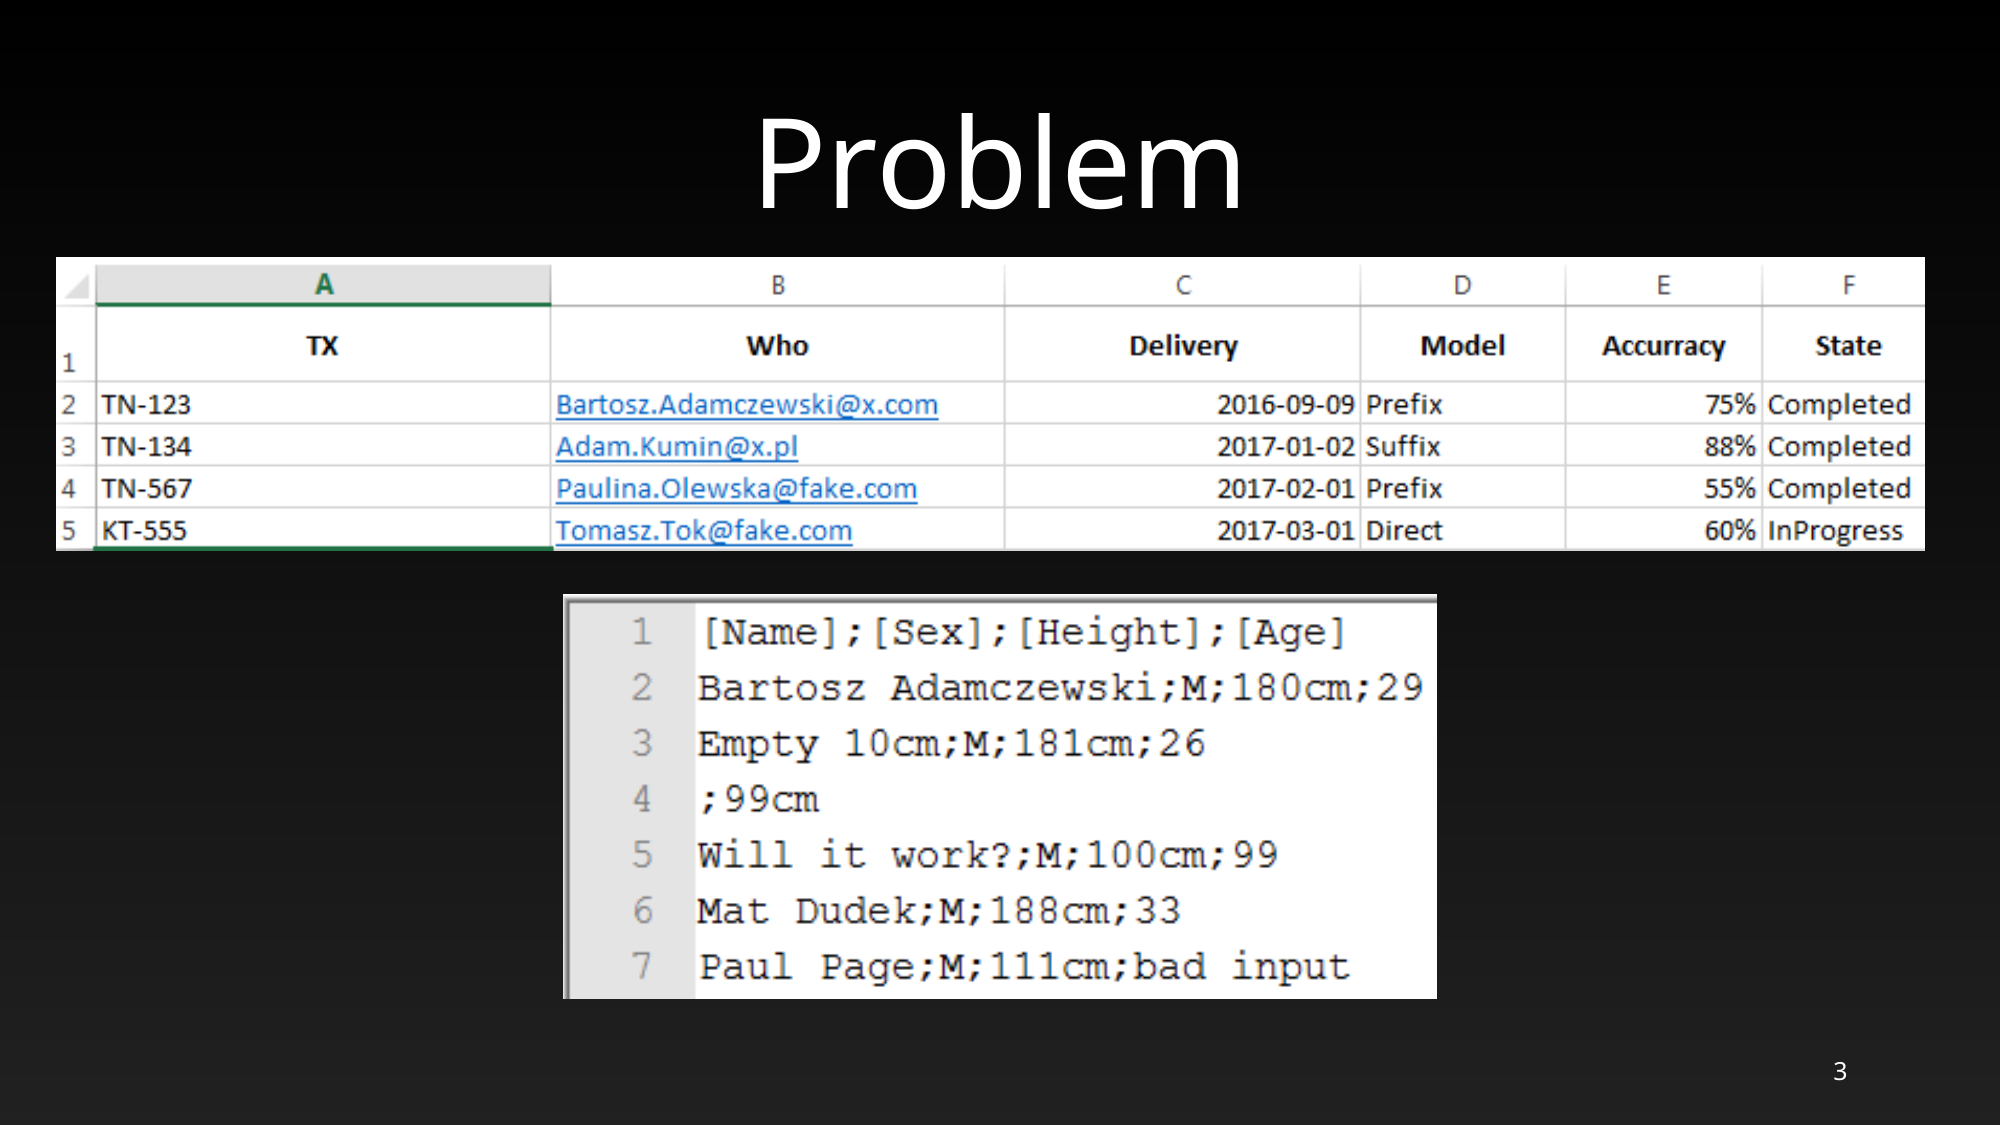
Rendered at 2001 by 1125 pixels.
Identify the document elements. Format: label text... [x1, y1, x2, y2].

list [563, 594, 1437, 999]
slide_number 3 [1412, 1042, 1863, 1103]
picture [56, 257, 1925, 551]
title Problem [137, 59, 1863, 257]
